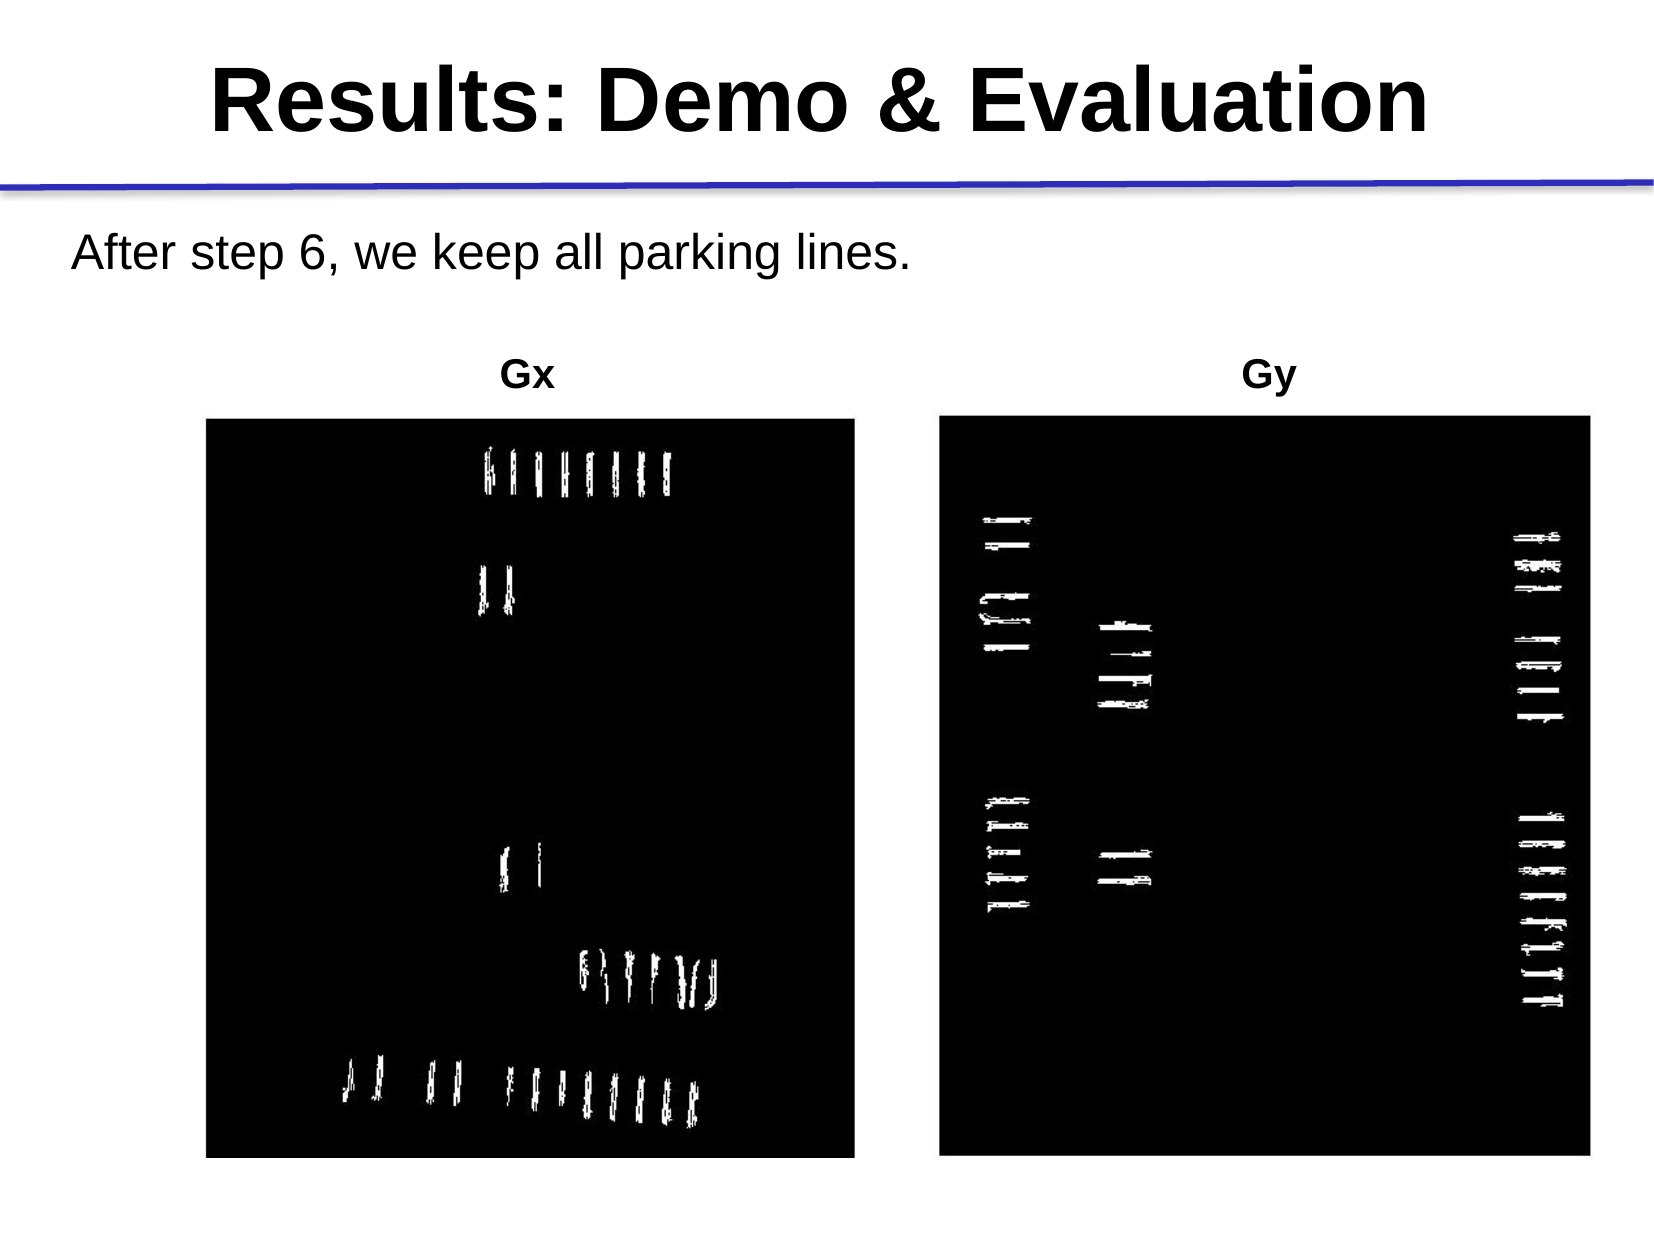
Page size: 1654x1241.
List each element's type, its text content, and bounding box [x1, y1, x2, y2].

picture [201, 410, 859, 1158]
text_box Gy [1226, 343, 1358, 405]
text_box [0, 182, 1654, 188]
text_box Gx [484, 343, 571, 405]
picture [926, 407, 1598, 1161]
title Results: Demo & Evaluation [76, 1, 1566, 179]
list After step 6, we keep all parking lines. [70, 219, 1071, 283]
